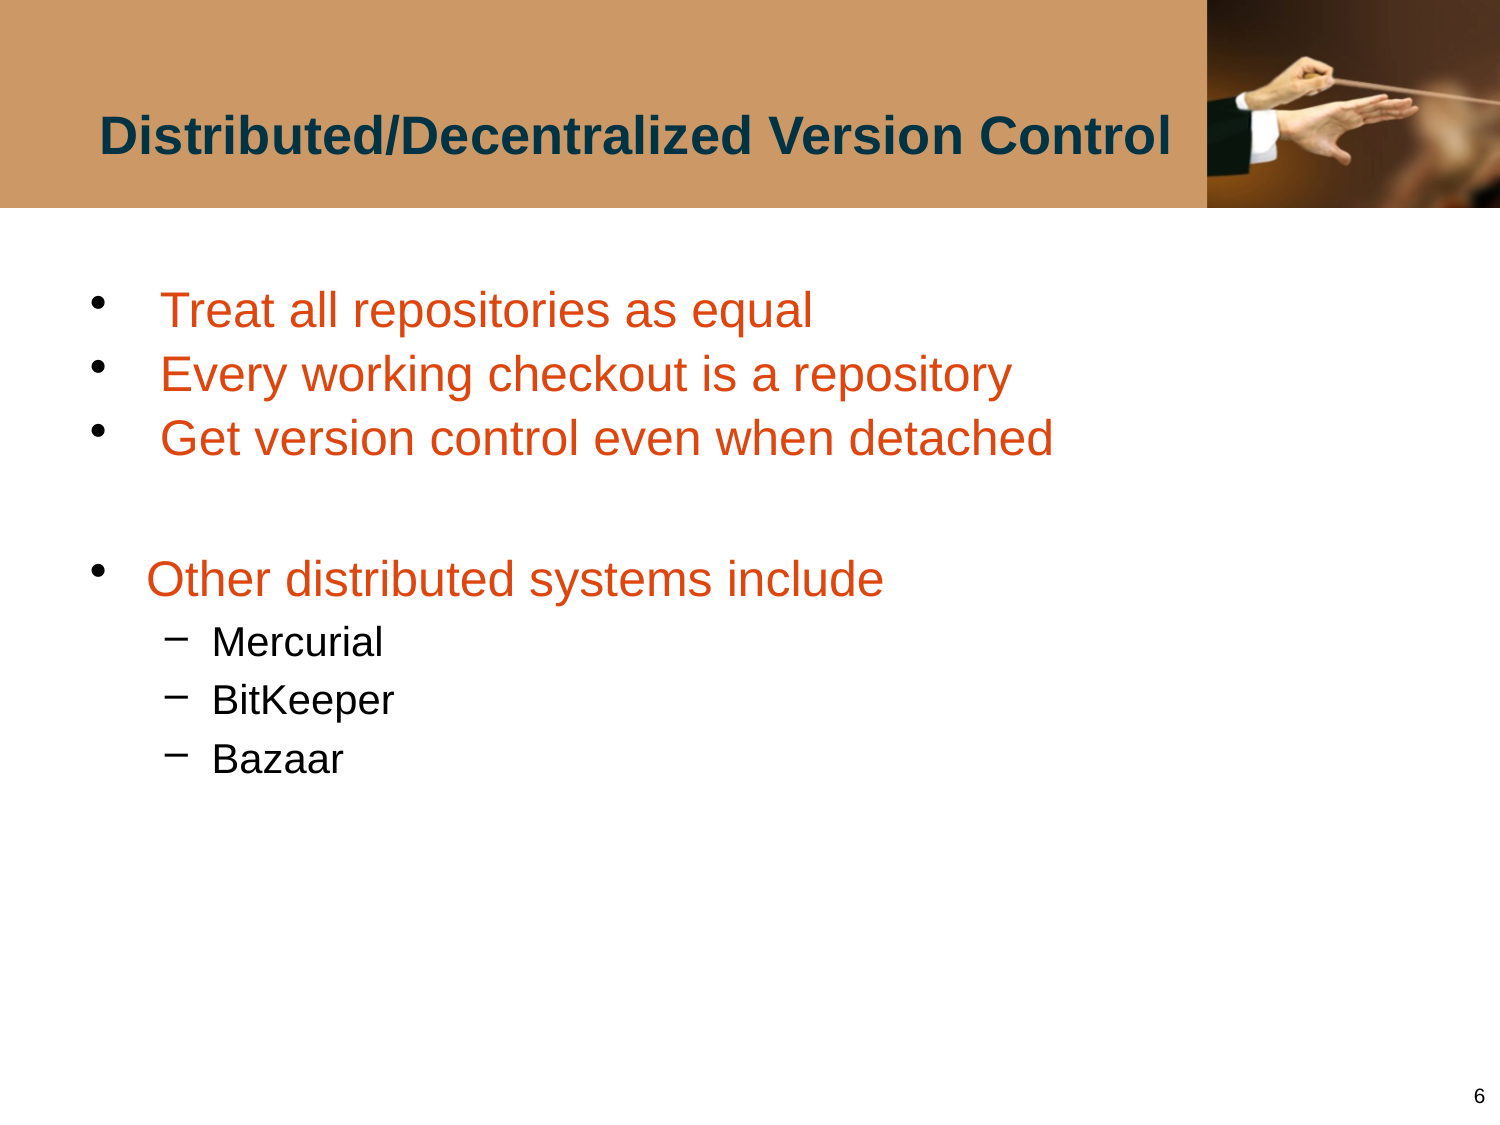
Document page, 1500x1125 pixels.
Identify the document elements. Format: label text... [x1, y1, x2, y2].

picture [1208, 0, 1500, 208]
list Treat all repositories as equal Every working checkout is a repository Get version control even when detached Other distributed systems include Mercurial BitKeeper Bazaar [74, 207, 1426, 951]
slide_number 6 [1221, 1070, 1500, 1116]
title Distributed/Decentralized Version Control [74, 29, 1426, 173]
